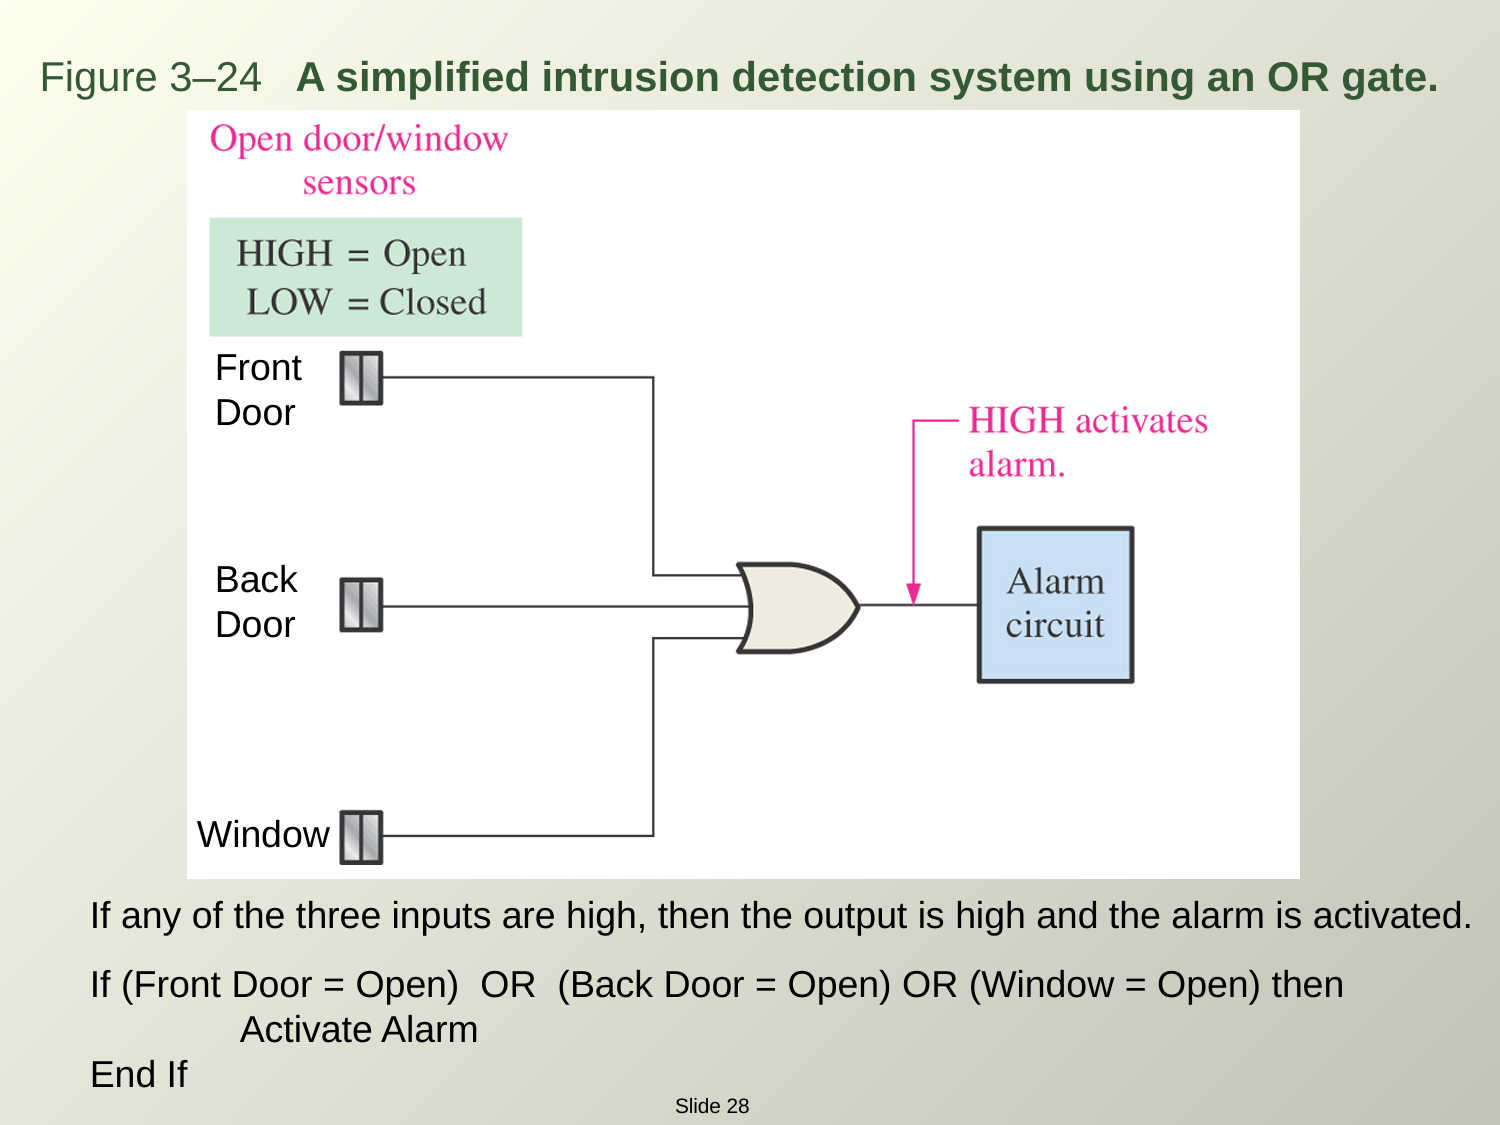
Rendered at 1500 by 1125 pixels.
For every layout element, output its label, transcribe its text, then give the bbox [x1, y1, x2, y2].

text_box Figure 3–24 A simplified intrusion detection system using an OR gate. [24, 37, 1463, 113]
text_box If any of the three inputs are high, then the output is high and the alarm is activated. If (Front Door = Open) OR (Back Door = Open) OR (Window = Open) then Activate Alarm End If [74, 883, 1500, 1103]
text_box Window [182, 802, 187, 863]
picture [187, 110, 1301, 879]
